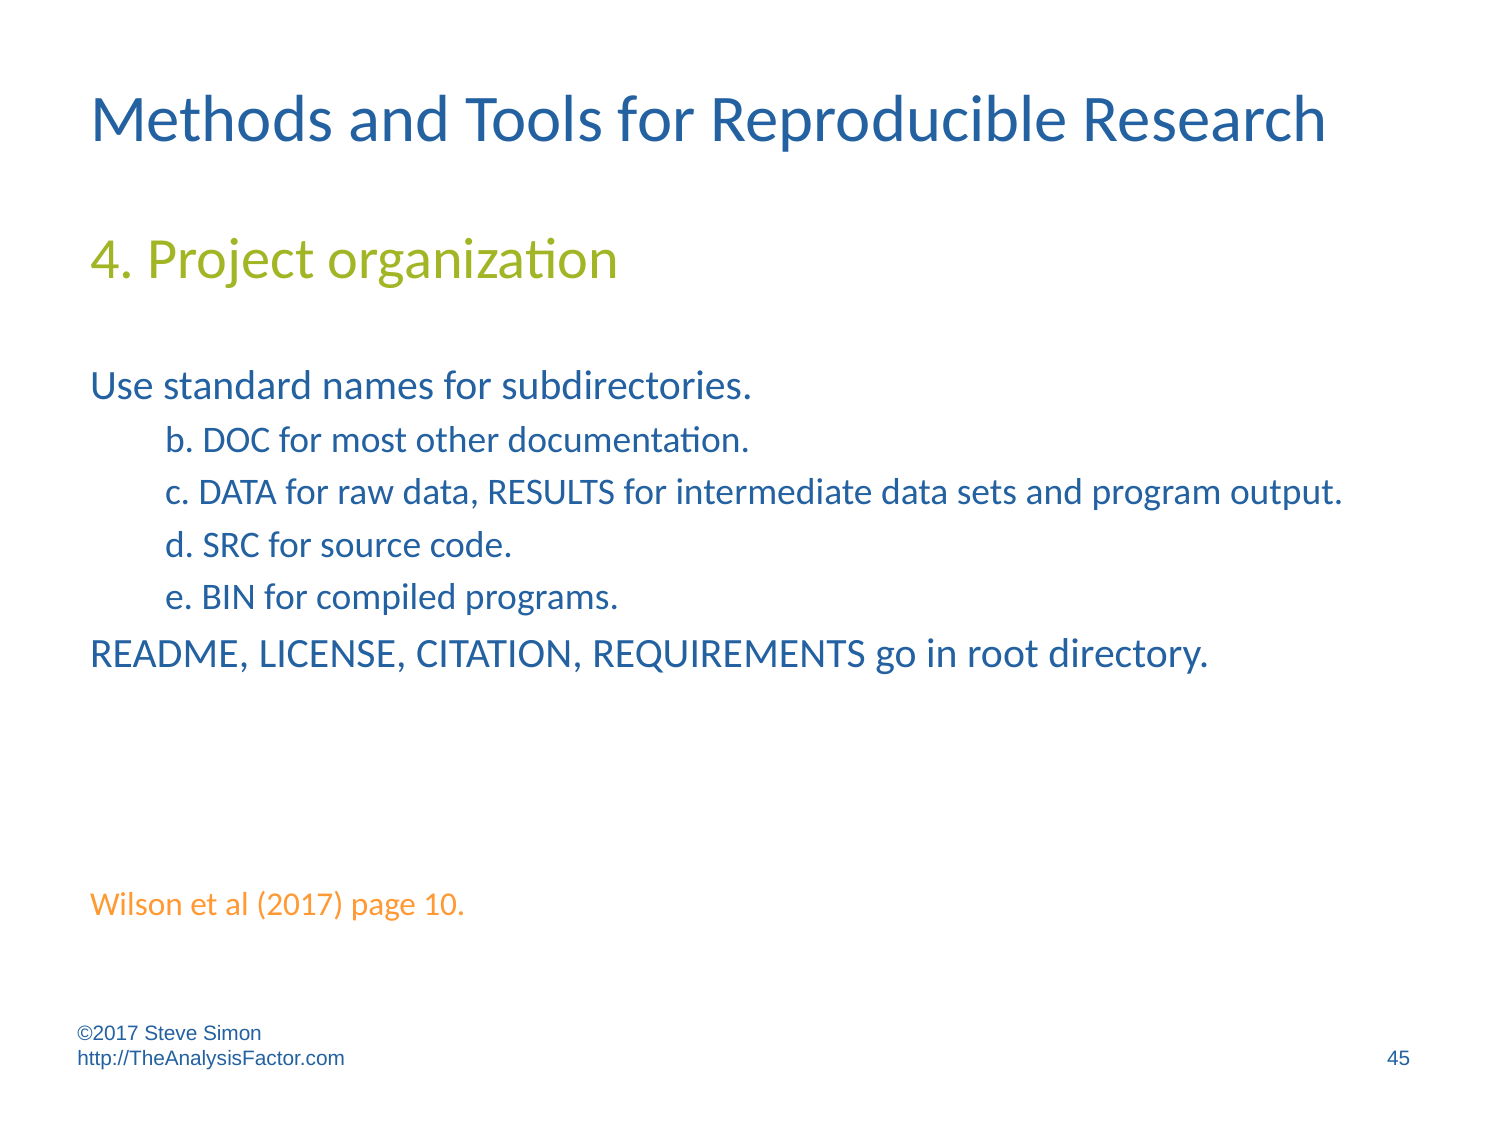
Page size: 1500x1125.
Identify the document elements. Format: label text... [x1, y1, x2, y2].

list Wilson et al (2017) page 10. [75, 875, 1425, 975]
list Use standard names for subdirectories. b. DOC for most other documentation. c. DATA for raw data, RESULTS for intermediate data sets and program output. d. SRC for source code. e. BIN for compiled programs. README, LICENSE, CITATION, REQUIREMENTS go in root directory. [75, 350, 1425, 800]
slide_number 45 [1275, 1012, 1425, 1091]
list 4. Project organization [75, 212, 1425, 300]
footer ©2017 Steve Simon http://TheAnalysisFactor.com [62, 1012, 450, 1091]
title Methods and Tools for Reproducible Research [75, 62, 1425, 163]
